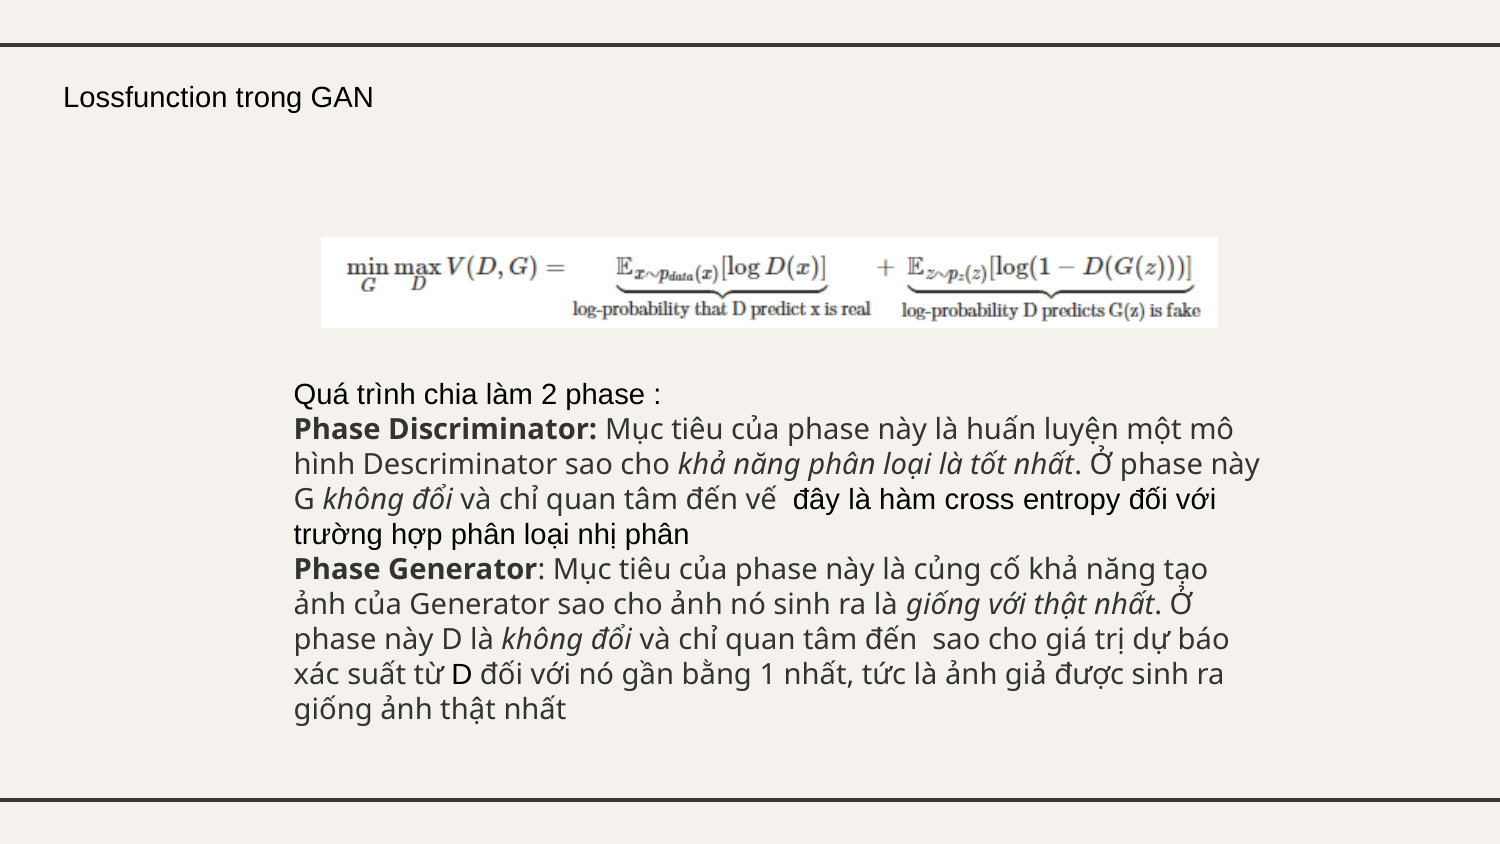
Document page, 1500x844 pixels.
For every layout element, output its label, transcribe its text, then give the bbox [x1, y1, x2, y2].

picture [321, 237, 1218, 329]
text_box Lossfunction trong GAN [48, 71, 654, 121]
